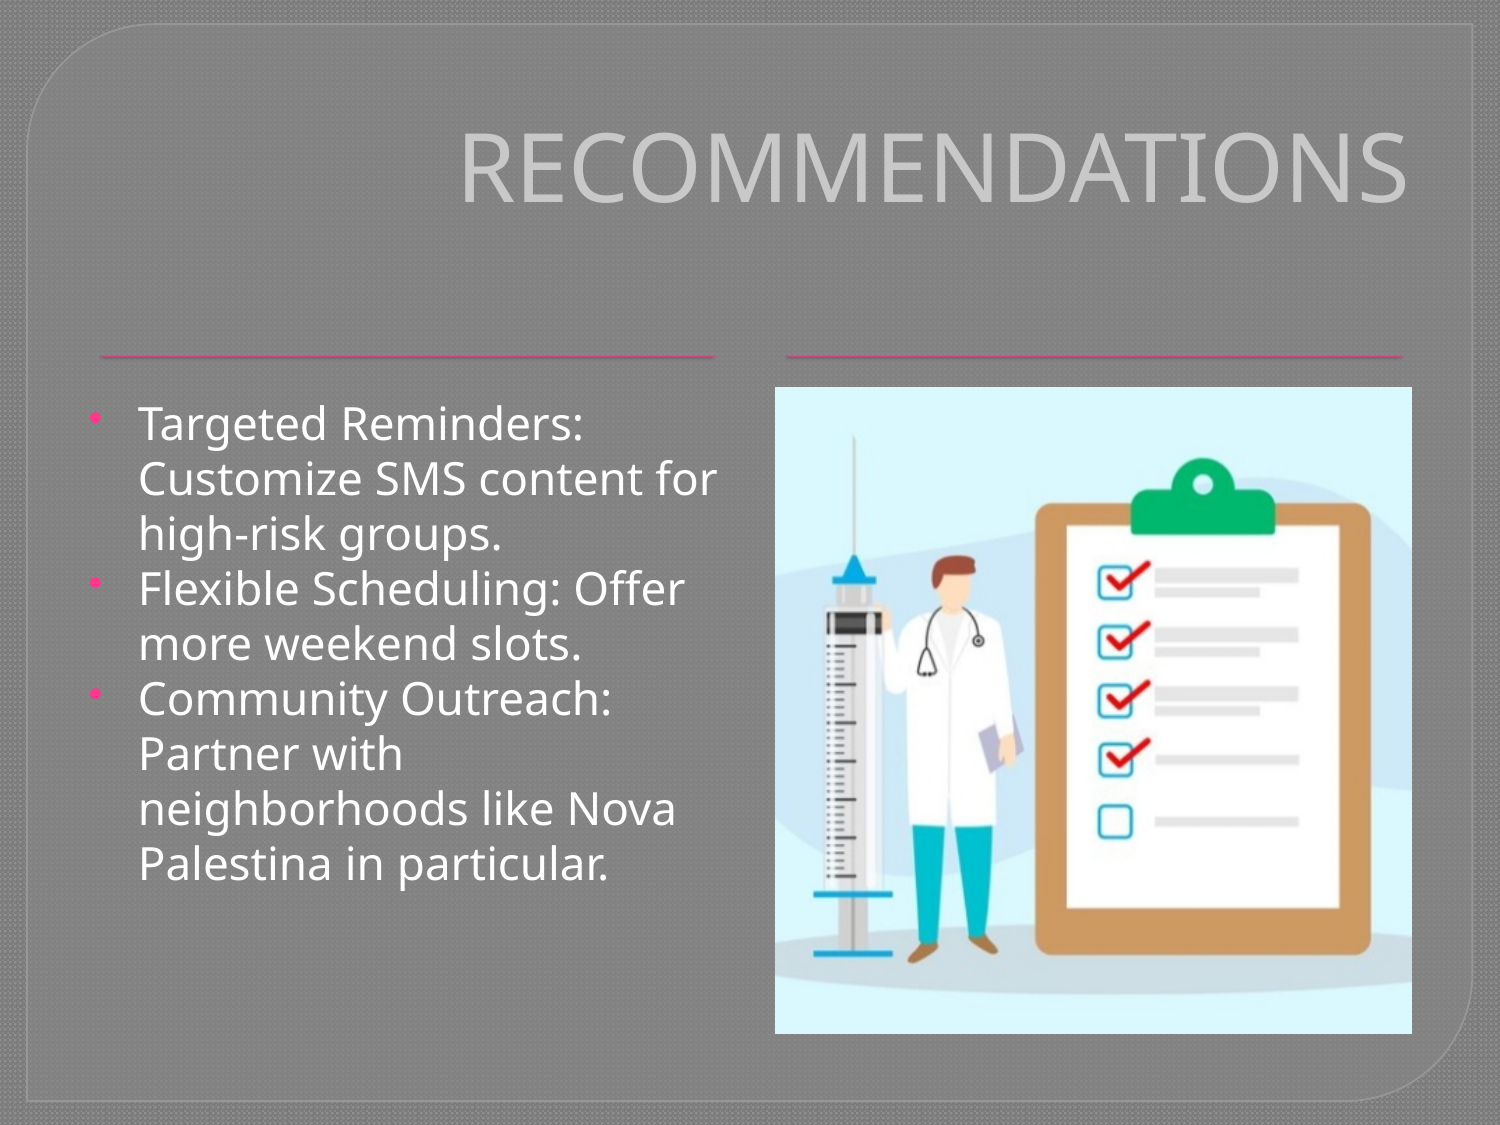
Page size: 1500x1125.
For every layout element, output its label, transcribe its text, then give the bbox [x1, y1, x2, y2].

title RECOMMENDATIONS [75, 41, 1425, 229]
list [775, 387, 1412, 1035]
list Targeted Reminders: Customize SMS content for high-risk groups. Flexible Scheduling: Offer more weekend slots. Community Outreach: Partner with neighborhoods like Nova Palestina in particular. [75, 387, 738, 1035]
